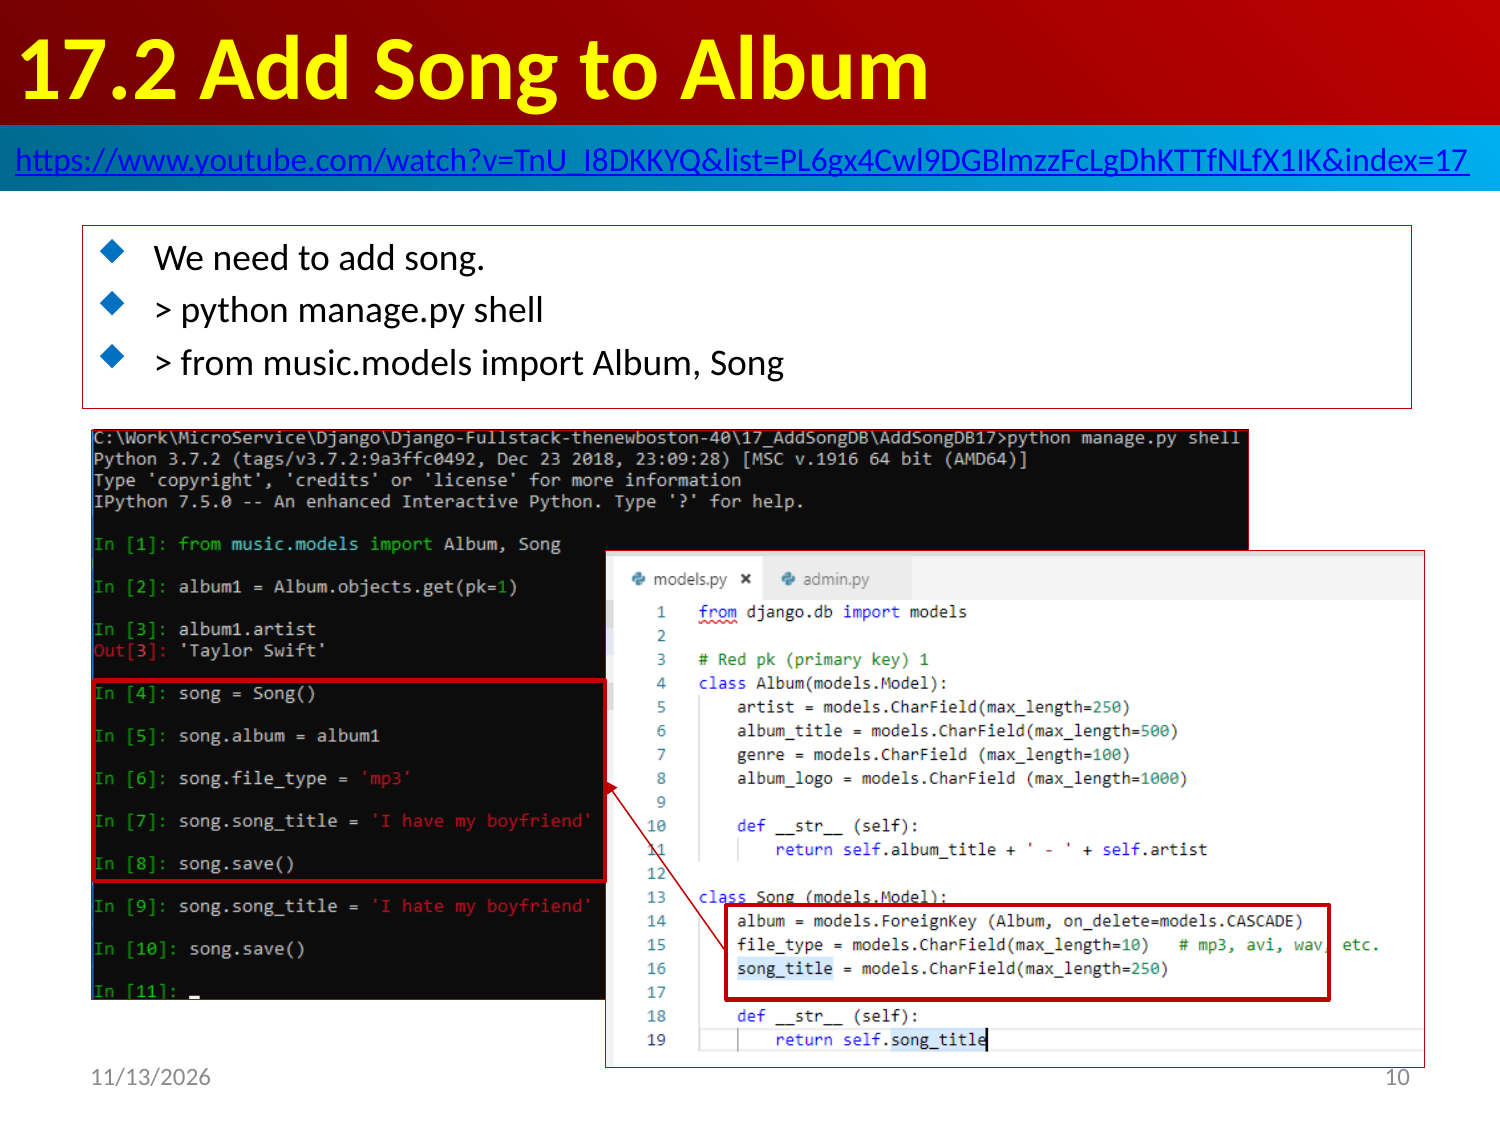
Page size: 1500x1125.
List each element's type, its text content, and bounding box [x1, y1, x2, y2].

subtitle We need to add song. > python manage.py shell > from music.models import Album, Song [82, 225, 1412, 409]
picture [90, 429, 1426, 1068]
text_box https://www.youtube.com/watch?v=TnU_I8DKKYQ&list=PL6gx4Cwl9DGBlmzzFcLgDhKTTfNLfX1IK&index=17 [0, 125, 1500, 191]
title 17.2 Add Song to Album [0, 0, 1500, 125]
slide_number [75, 1042, 425, 1109]
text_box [604, 780, 727, 953]
slide_number 10 [1074, 1075, 1425, 1109]
